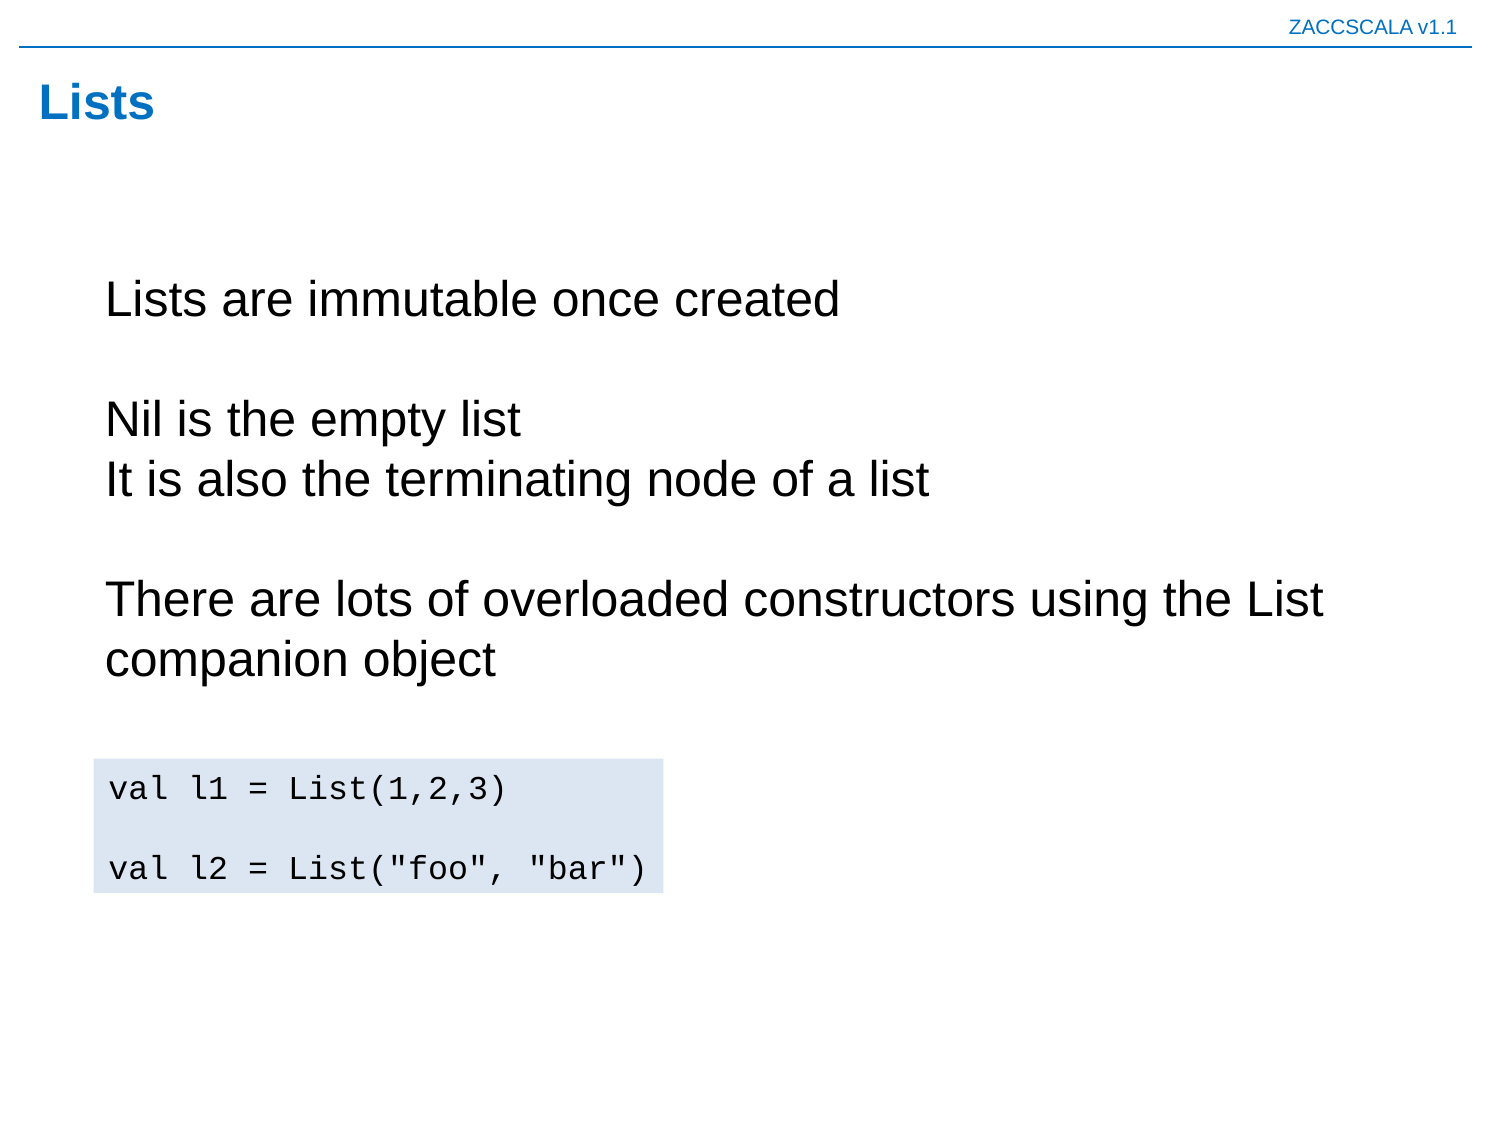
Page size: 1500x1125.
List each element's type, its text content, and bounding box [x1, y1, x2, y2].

title Lists [23, 58, 1465, 141]
text_box val l1 = List(1,2,3) val l2 = List("foo", "bar") [93, 758, 664, 894]
text_box Lists are immutable once created Nil is the empty list It is also the terminating node of a list There are lots of overloaded constructors using the List companion object [90, 258, 1425, 694]
